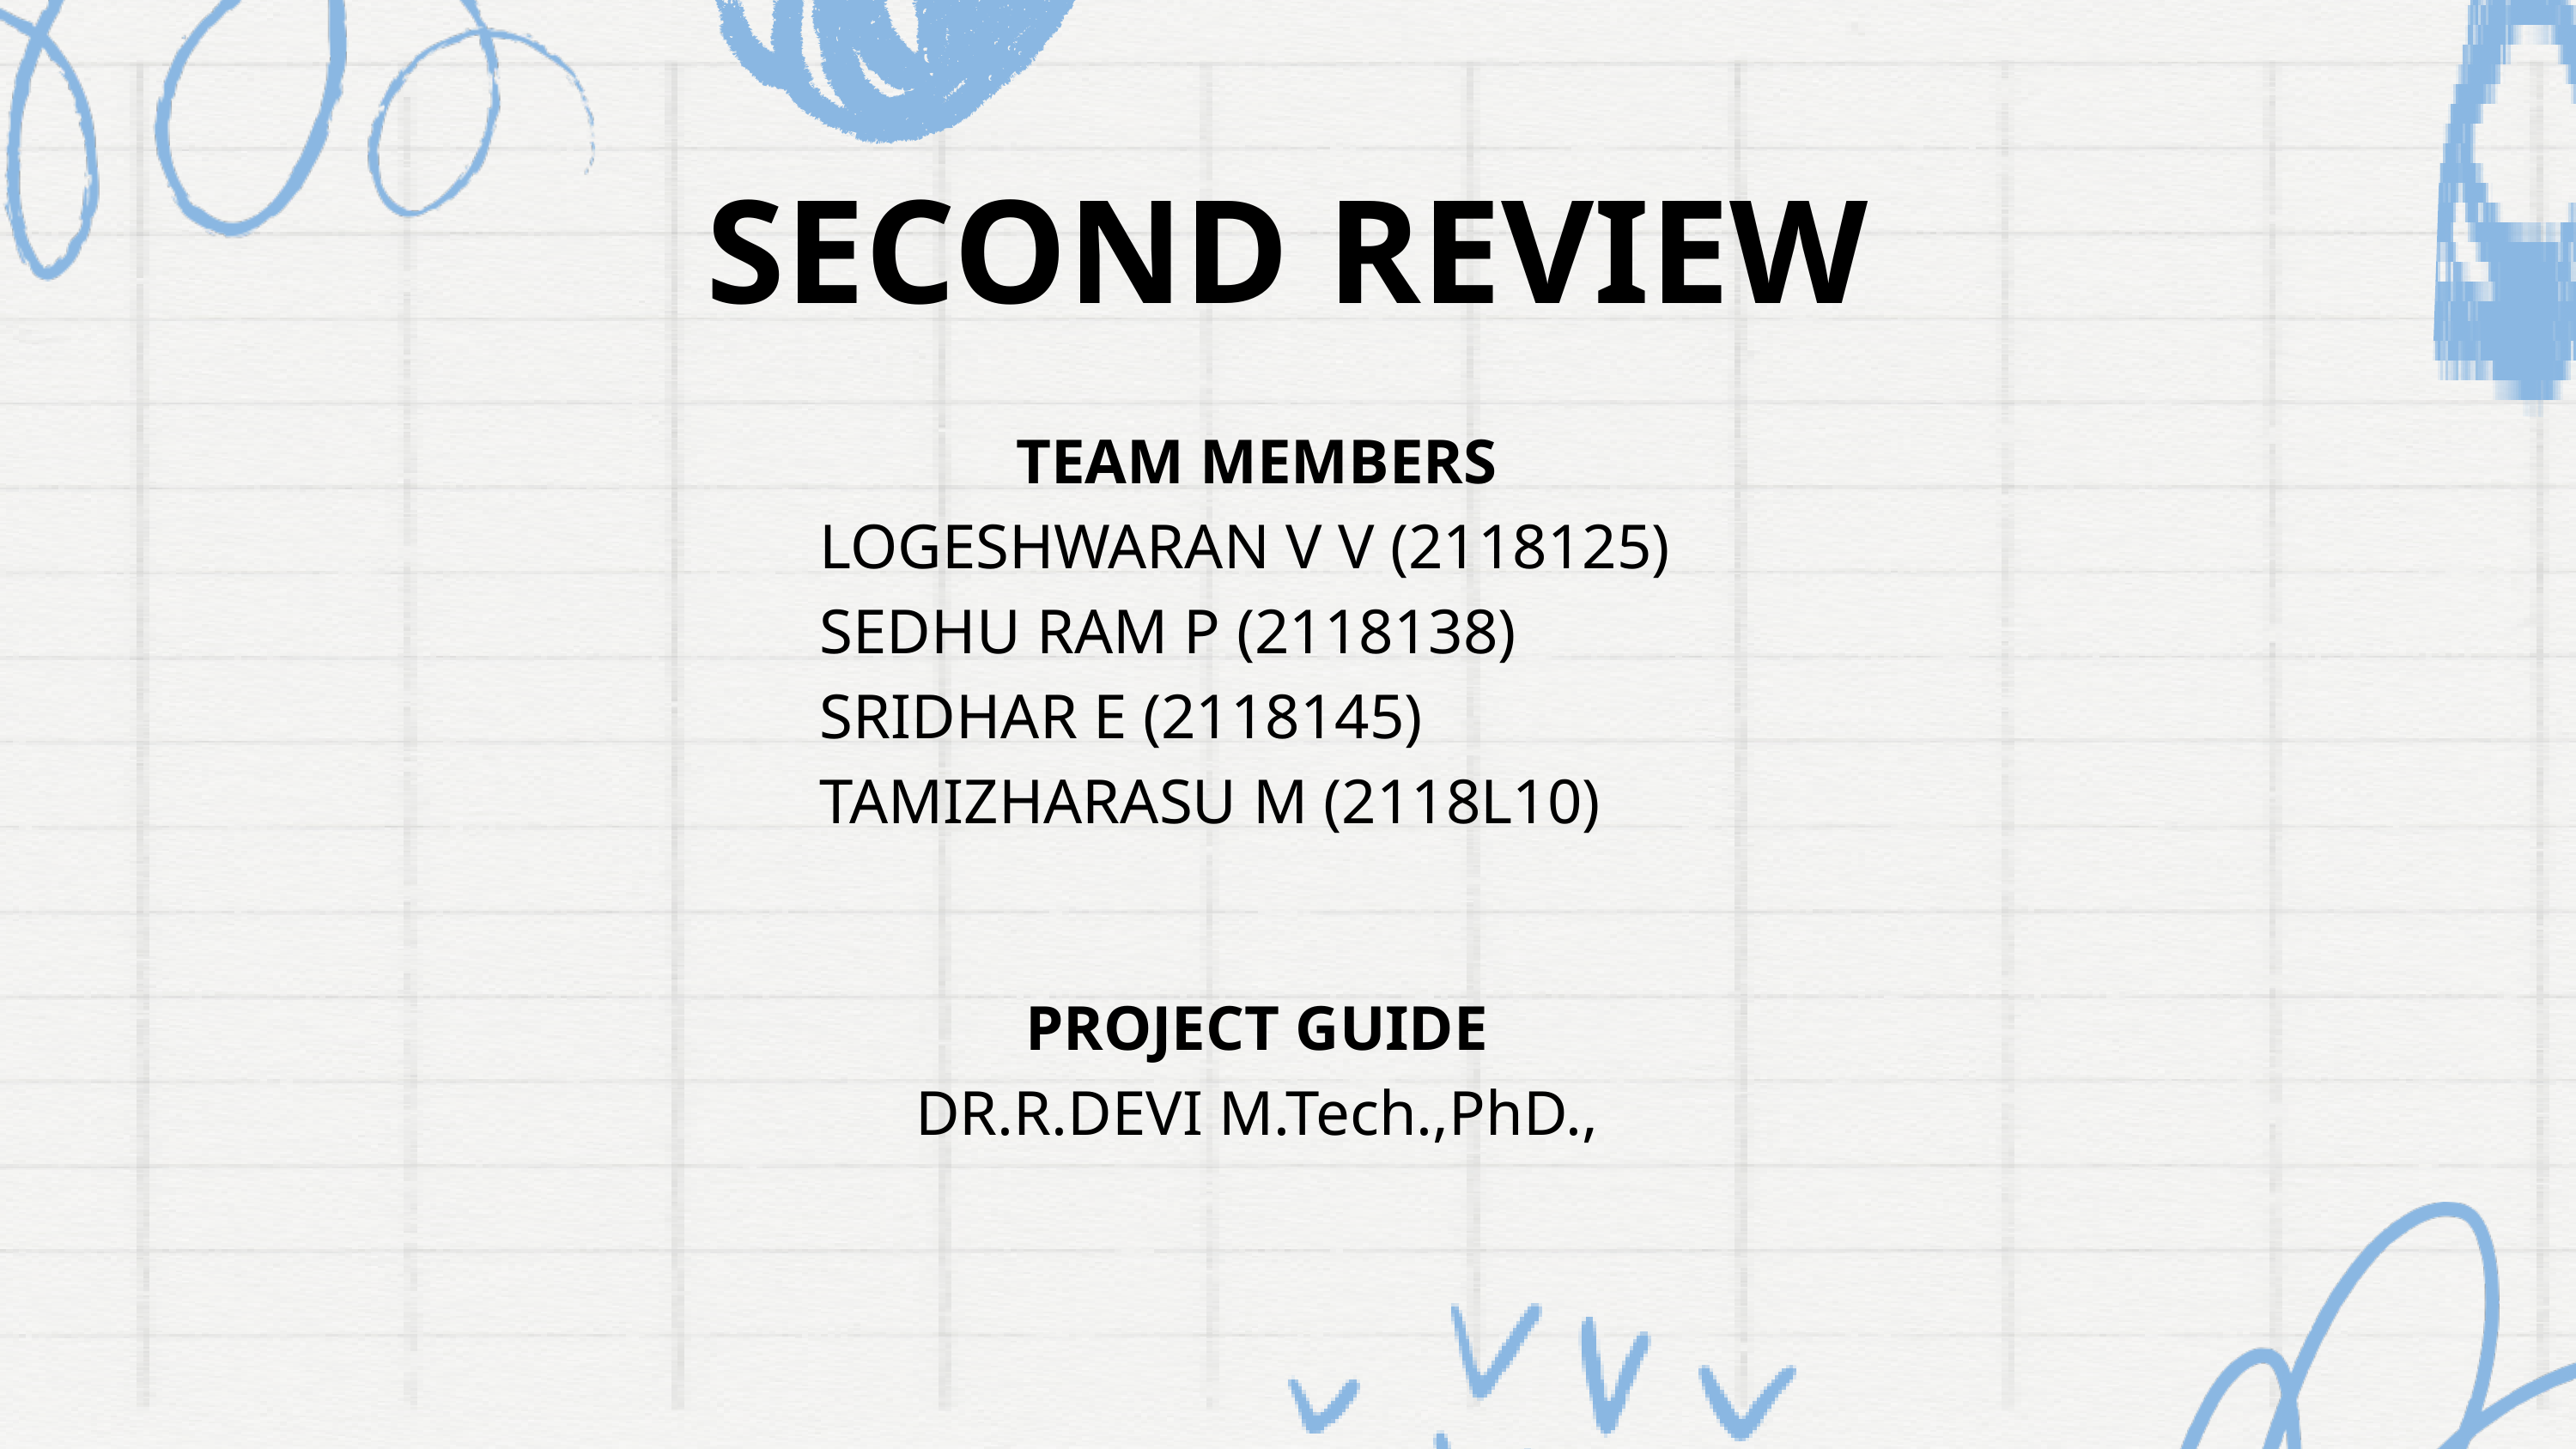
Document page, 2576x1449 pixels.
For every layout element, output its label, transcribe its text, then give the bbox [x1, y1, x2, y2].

text_box [704, 0, 1113, 131]
text_box [0, 0, 596, 282]
text_box [1288, 1303, 1862, 1449]
text_box TEAM MEMBERS LOGESHWARAN V V (2118125) SEDHU RAM P (2118138) SRIDHAR E (2118145) TAMIZHARASU M (2118L10) [819, 410, 1694, 921]
text_box SECOND REVIEW [661, 131, 1915, 333]
text_box [2431, 0, 2576, 419]
text_box [2162, 1202, 2576, 1449]
text_box PROJECT GUIDE DR.R.DEVI M.Tech.,PhD., [819, 977, 1694, 1148]
text_box [0, 0, 2576, 1449]
